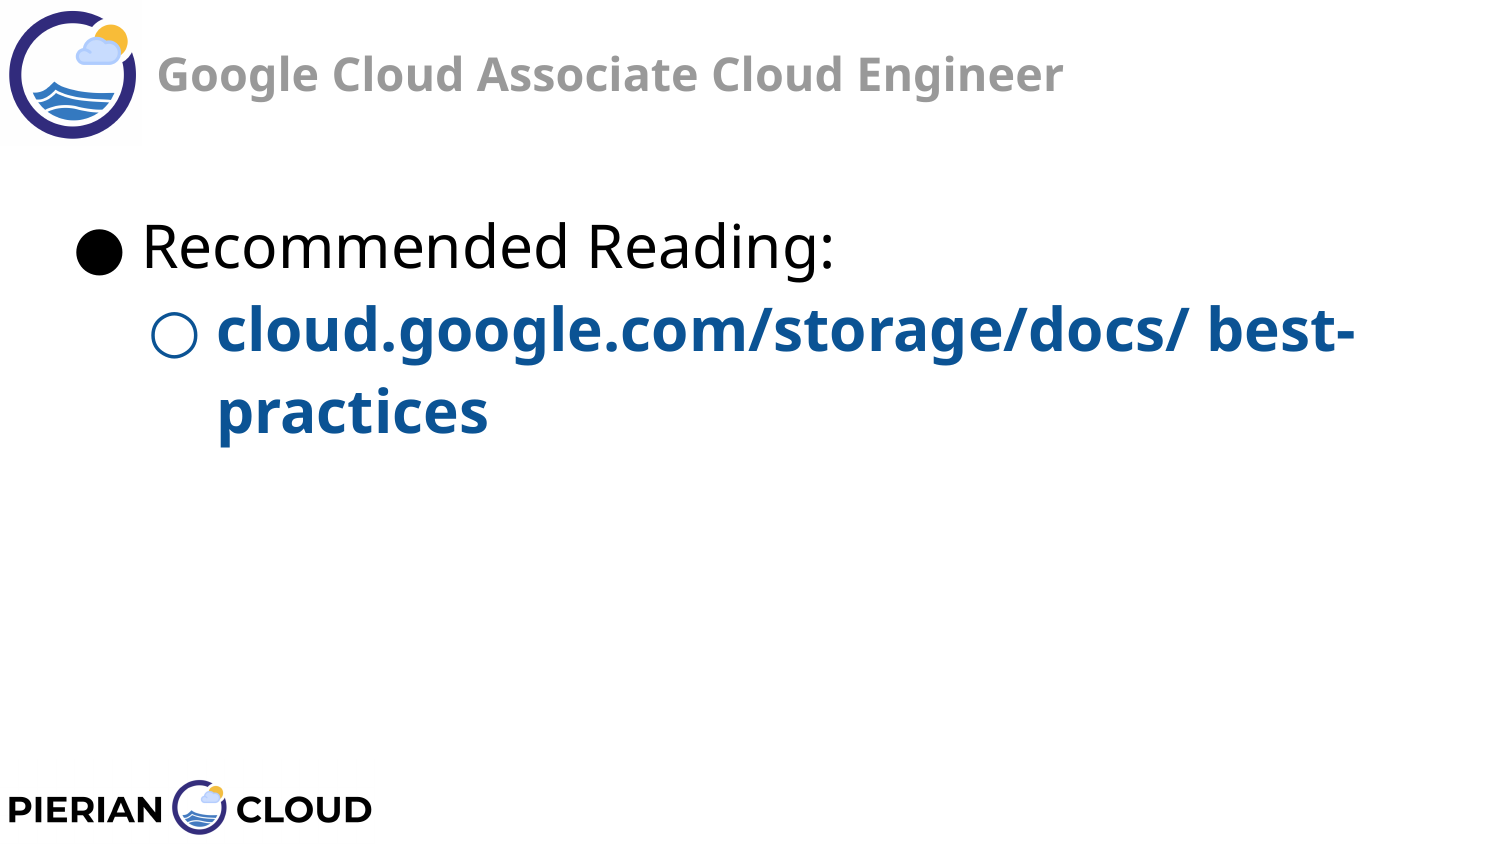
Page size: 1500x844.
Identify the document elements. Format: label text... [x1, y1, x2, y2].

title Google Cloud Associate Cloud Engineer [146, 25, 1420, 120]
picture [0, 0, 142, 146]
picture [0, 758, 375, 844]
subtitle Recommended Reading: cloud.google.com/storage/docs/ best-practices [51, 189, 1476, 779]
